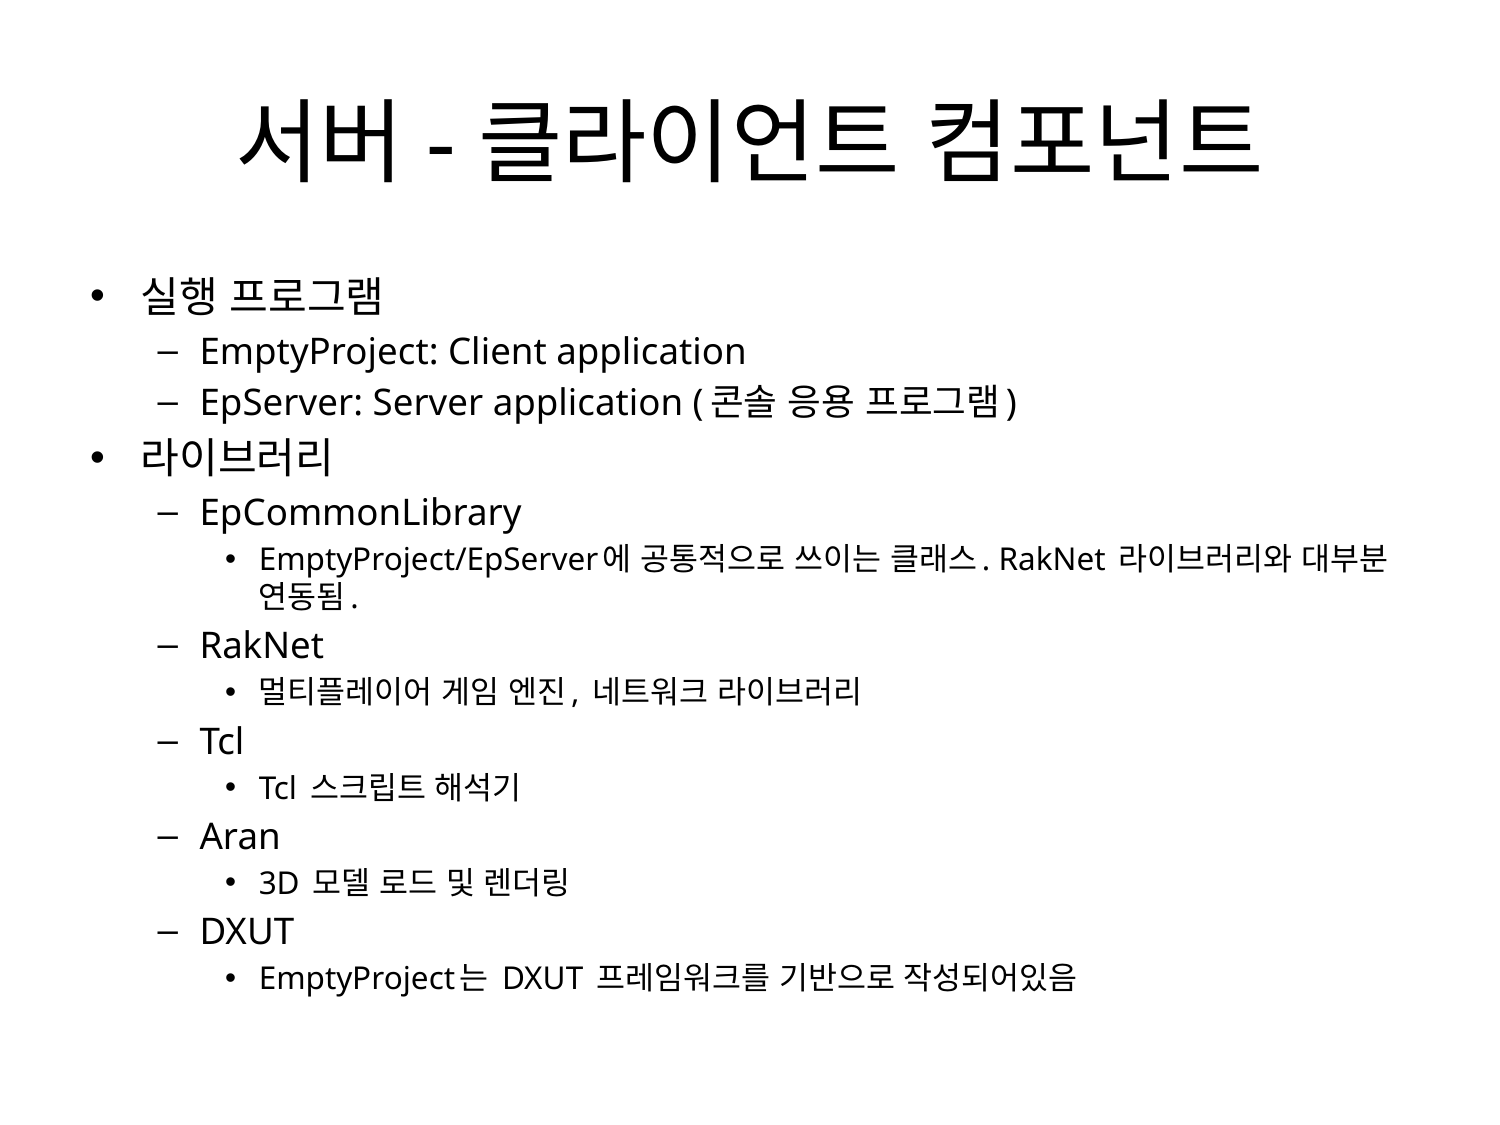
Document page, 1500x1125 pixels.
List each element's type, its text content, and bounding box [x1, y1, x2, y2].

list 실행 프로그램 EmptyProject: Client application EpServer: Server application (콘솔 응용 프로그램) 라이브러리 EpCommonLibrary EmptyProject/EpServer에 공통적으로 쓰이는 클래스. RakNet 라이브러리와 대부분 연동됨. RakNet 멀티플레이어 게임 엔진, 네트워크 라이브러리 Tcl Tcl 스크립트 해석기 Aran 3D 모델 로드 및 렌더링 DXUT EmptyProject는 DXUT 프레임워크를 기반으로 작성되어있음 [75, 262, 1425, 1005]
title 서버-클라이언트 컴포넌트 [75, 45, 1425, 233]
